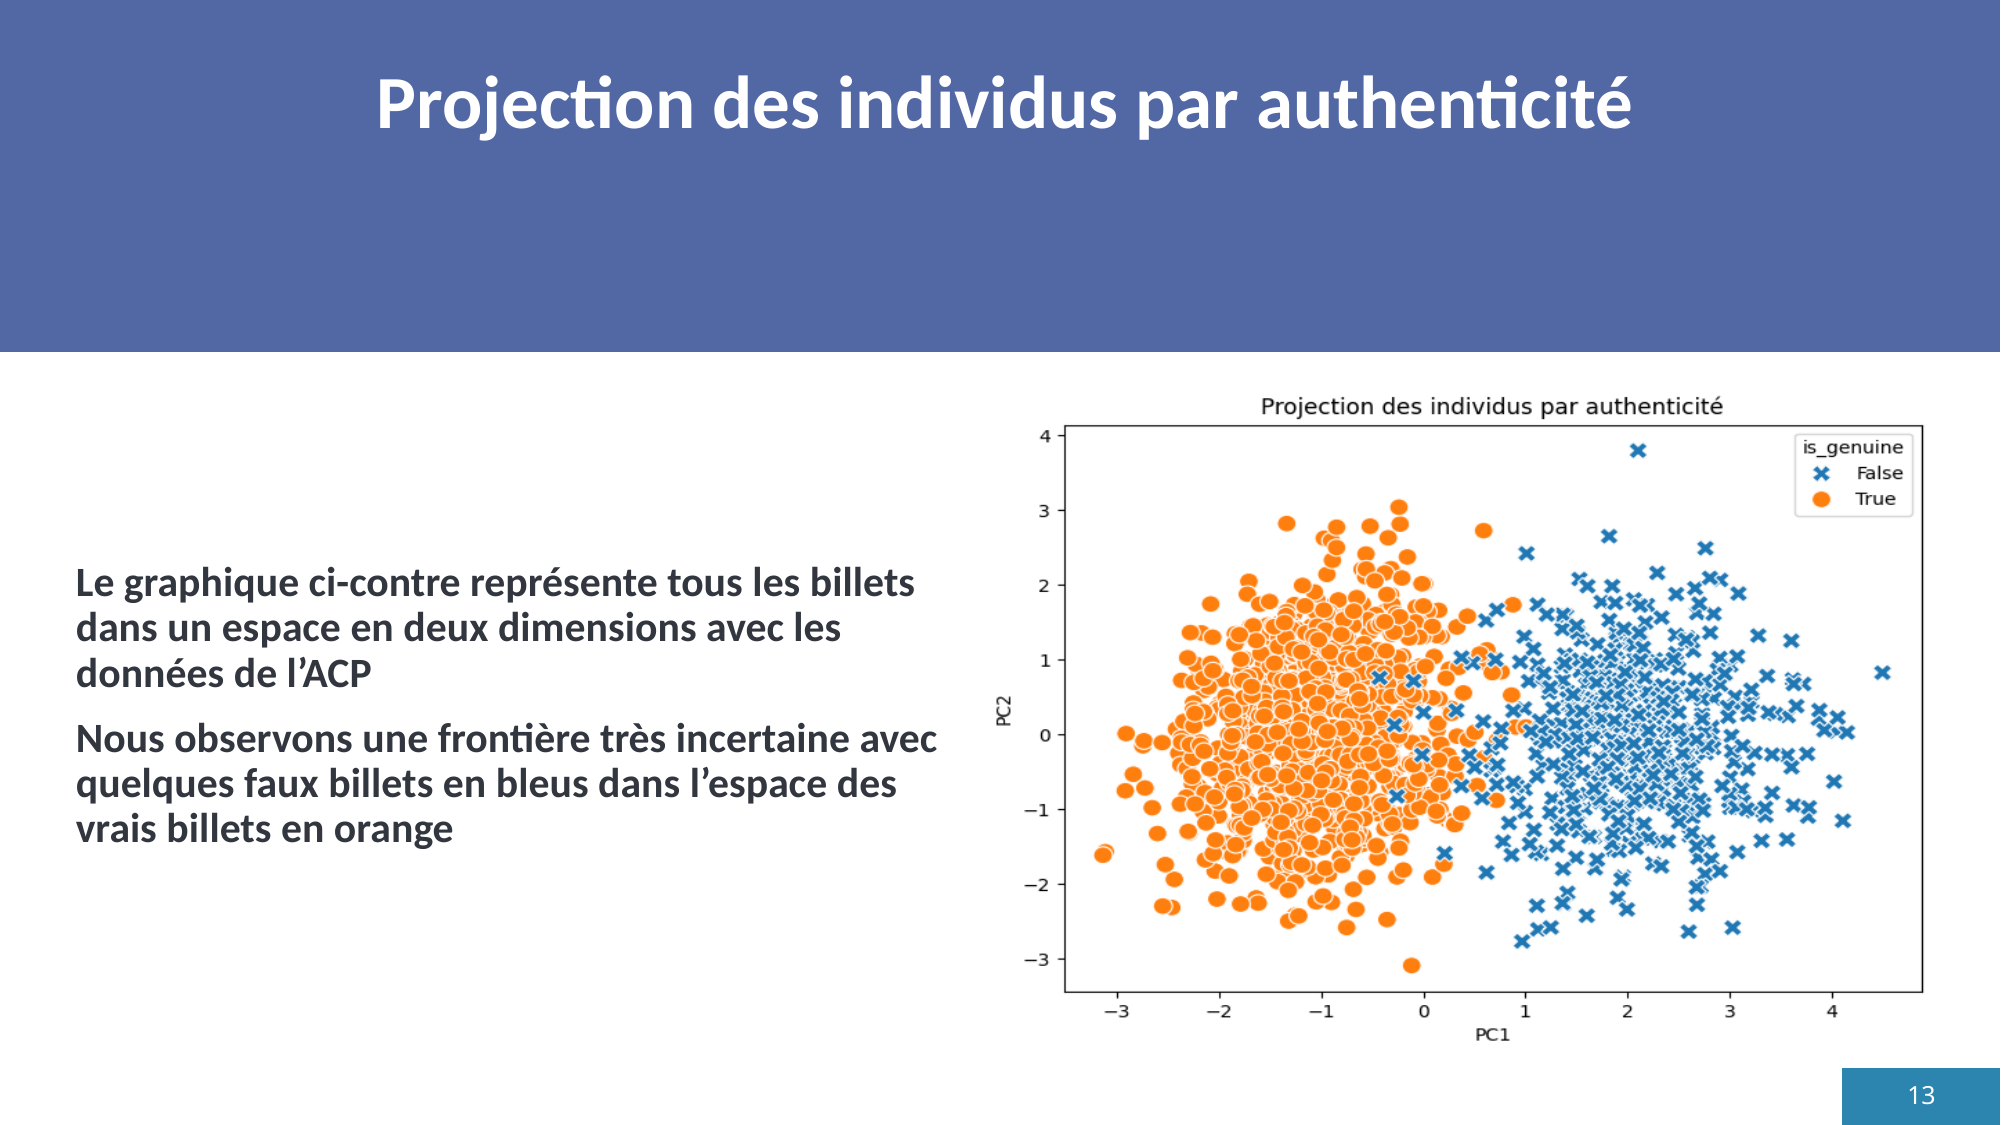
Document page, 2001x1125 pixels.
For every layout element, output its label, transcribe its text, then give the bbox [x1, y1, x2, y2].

title Projection des individus par authenticité [60, 42, 1951, 167]
picture [976, 391, 1951, 1042]
slide_number 13 [1889, 1079, 1951, 1114]
text_box Le graphique ci-contre représente tous les billets dans un espace en deux dimensions avec les données de l’ACP Nous observons une frontière très incertaine avec quelques faux billets en bleus dans l’espace des vrais billets en orange [60, 510, 976, 969]
